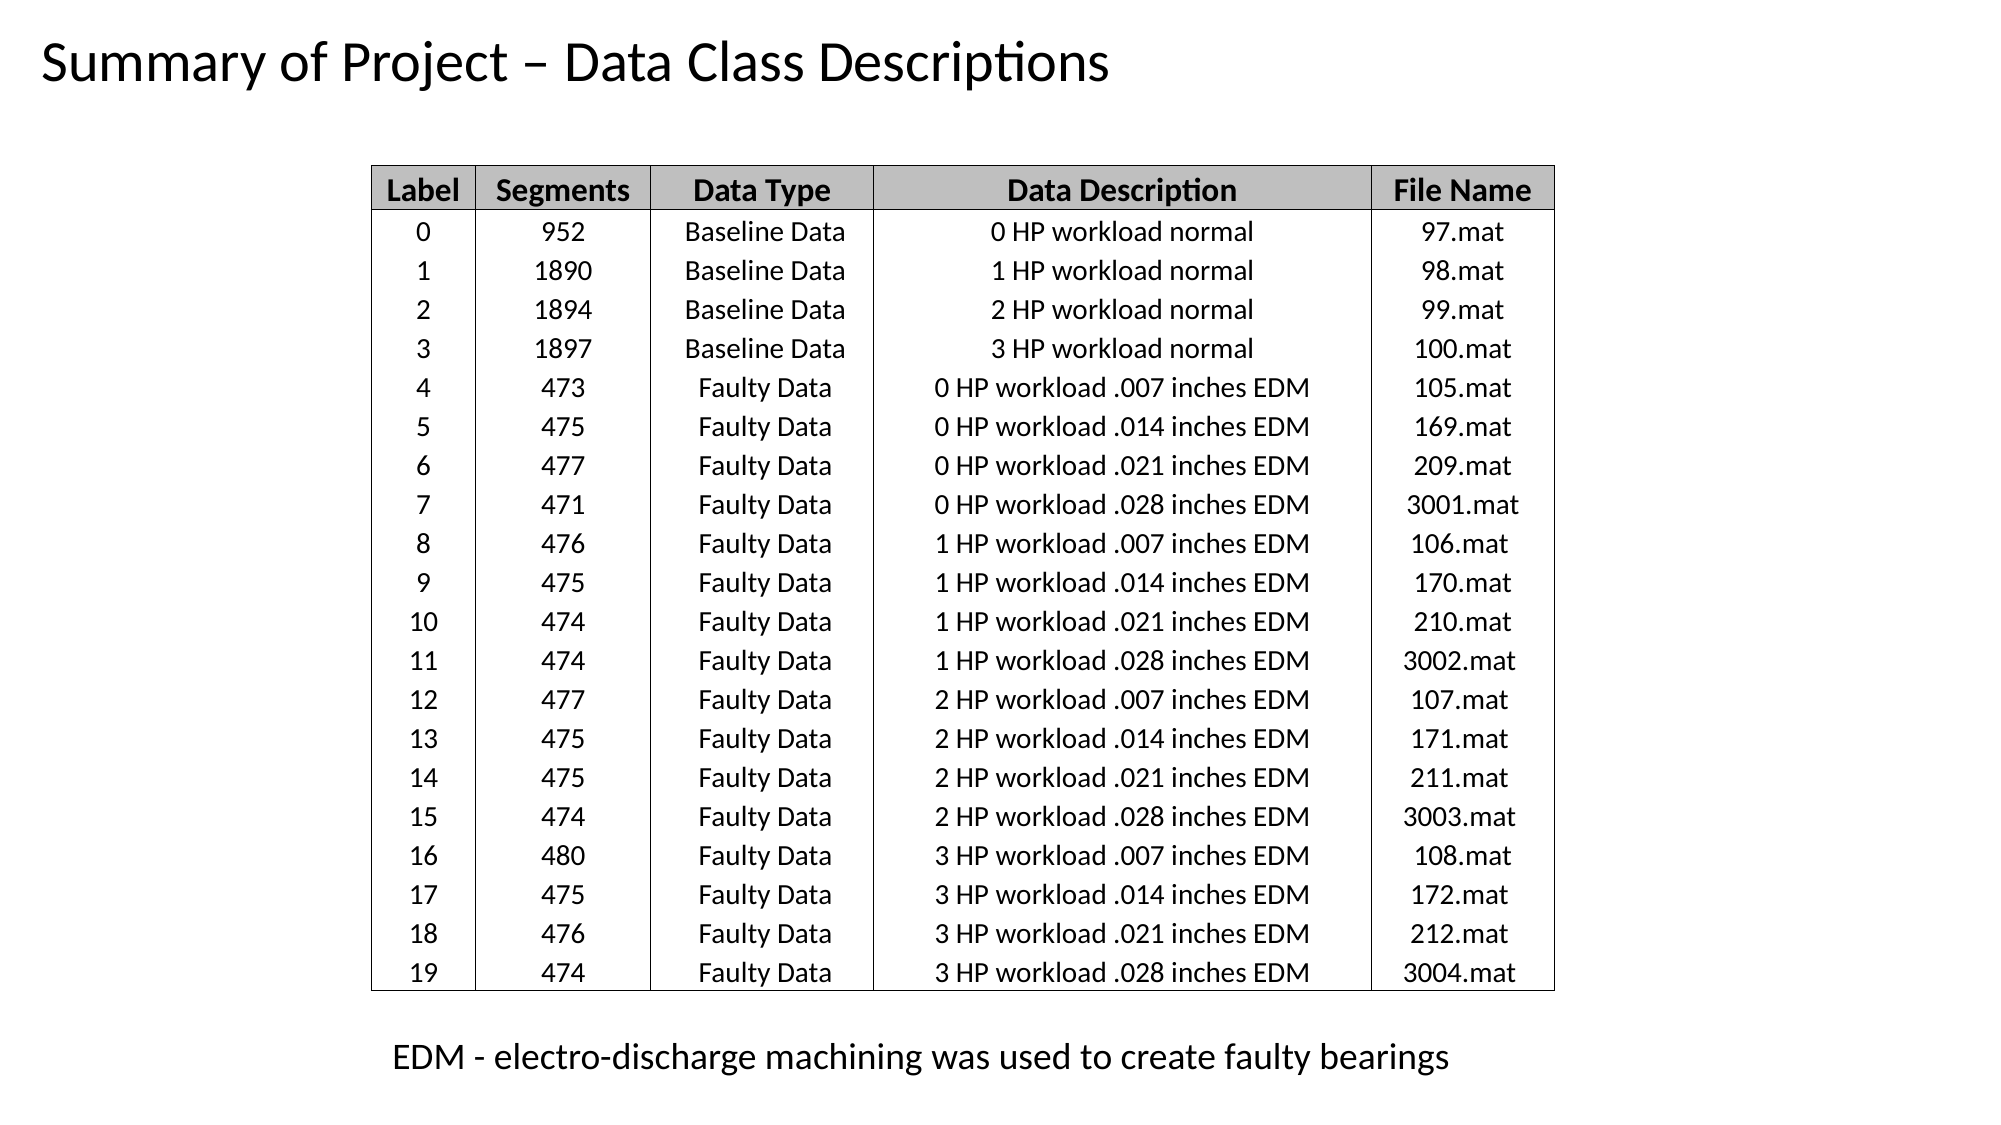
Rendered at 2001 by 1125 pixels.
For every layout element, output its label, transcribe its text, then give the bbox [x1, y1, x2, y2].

table_header Label [372, 166, 475, 209]
table_cell 474 [476, 951, 650, 990]
table_cell 211.mat [1372, 756, 1554, 795]
table_cell 97.mat [1372, 210, 1554, 248]
table_cell 2 HP workload .007 inches EDM [874, 678, 1371, 717]
table_cell 210.mat [1372, 600, 1554, 639]
table_cell 476 [476, 522, 650, 561]
table_cell 18 [372, 912, 475, 951]
table_cell Baseline Data [651, 248, 873, 287]
table_cell 169.mat [1372, 405, 1554, 444]
table_cell 172.mat [1372, 873, 1554, 912]
table_cell 16 [372, 834, 475, 873]
table_cell 475 [476, 873, 650, 912]
table_cell Faulty Data [651, 522, 873, 561]
table_cell Faulty Data [651, 756, 873, 795]
table_cell Faulty Data [651, 444, 873, 483]
table_cell 3 HP workload .028 inches EDM [874, 951, 1371, 990]
table_cell 2 HP workload .021 inches EDM [874, 756, 1371, 795]
table_cell 1894 [476, 287, 650, 327]
table_cell Faulty Data [651, 912, 873, 951]
table_cell 3 HP workload .021 inches EDM [874, 912, 1371, 951]
table_cell 11 [372, 639, 475, 678]
table_cell 475 [476, 717, 650, 756]
table_cell Faulty Data [651, 483, 873, 522]
table_cell 2 HP workload normal [874, 287, 1371, 327]
table_cell 475 [476, 405, 650, 444]
table_cell 5 [372, 405, 475, 444]
table_cell 6 [372, 444, 475, 483]
table_cell 1 HP workload .028 inches EDM [874, 639, 1371, 678]
table_cell 106.mat [1372, 522, 1554, 561]
table_cell 3002.mat [1372, 639, 1554, 678]
table_header File Name [1372, 166, 1554, 209]
table_cell 8 [372, 522, 475, 561]
table_cell Faulty Data [651, 600, 873, 639]
table_cell 477 [476, 444, 650, 483]
table_cell Baseline Data [651, 327, 873, 366]
table_cell 1 HP workload .014 inches EDM [874, 561, 1371, 600]
table_cell 0 HP workload normal [874, 210, 1371, 248]
table_cell 1 HP workload normal [874, 248, 1371, 287]
table_cell Faulty Data [651, 873, 873, 912]
table_cell 476 [476, 912, 650, 951]
table_cell 13 [372, 717, 475, 756]
table_cell 108.mat [1372, 834, 1554, 873]
table_cell 480 [476, 834, 650, 873]
table_cell Faulty Data [651, 561, 873, 600]
table_cell 170.mat [1372, 561, 1554, 600]
table_cell 212.mat [1372, 912, 1554, 951]
table_header Data Type [651, 166, 873, 209]
table_cell Faulty Data [651, 405, 873, 444]
table_cell Faulty Data [651, 366, 873, 405]
table_cell Faulty Data [651, 717, 873, 756]
table_cell 3003.mat [1372, 795, 1554, 834]
table_cell 100.mat [1372, 327, 1554, 366]
table_cell 15 [372, 795, 475, 834]
table_cell 3004.mat [1372, 951, 1554, 990]
table_cell 0 [372, 210, 475, 248]
table_cell Faulty Data [651, 951, 873, 990]
table_cell 1 [372, 248, 475, 287]
table_header Data Description [874, 166, 1371, 209]
table_cell Faulty Data [651, 678, 873, 717]
table_cell 14 [372, 756, 475, 795]
table_cell 1 HP workload .021 inches EDM [874, 600, 1371, 639]
table_cell 475 [476, 561, 650, 600]
table_cell 10 [372, 600, 475, 639]
table_header Segments [476, 166, 650, 209]
table_cell 12 [372, 678, 475, 717]
table_cell 0 HP workload .021 inches EDM [874, 444, 1371, 483]
table_cell 474 [476, 639, 650, 678]
text_box EDM - electro-discharge machining was used to create faulty bearings [377, 1024, 1466, 1084]
table_cell 1 HP workload .007 inches EDM [874, 522, 1371, 561]
table_cell 3001.mat [1372, 483, 1554, 522]
table_cell 4 [372, 366, 475, 405]
table_cell 474 [476, 600, 650, 639]
table_cell 475 [476, 756, 650, 795]
table_cell 471 [476, 483, 650, 522]
table_cell 3 HP workload normal [874, 327, 1371, 366]
table_cell 1890 [476, 248, 650, 287]
table_cell Faulty Data [651, 795, 873, 834]
table_cell 473 [476, 366, 650, 405]
table_cell 0 HP workload .014 inches EDM [874, 405, 1371, 444]
table_cell 477 [476, 678, 650, 717]
table_cell 3 HP workload .014 inches EDM [874, 873, 1371, 912]
table_cell 1897 [476, 327, 650, 366]
table_cell 0 HP workload .028 inches EDM [874, 483, 1371, 522]
table_cell Faulty Data [651, 834, 873, 873]
text_box Summary of Project – Data Class Descriptions [26, 15, 1126, 101]
table_cell 98.mat [1372, 248, 1554, 287]
table_cell 0 HP workload .007 inches EDM [874, 366, 1371, 405]
table_cell 105.mat [1372, 366, 1554, 405]
table_cell 2 [372, 287, 475, 327]
table_cell Baseline Data [651, 287, 873, 327]
table_cell 3 HP workload .007 inches EDM [874, 834, 1371, 873]
table_cell 7 [372, 483, 475, 522]
table_cell 99.mat [1372, 287, 1554, 327]
table_cell 107.mat [1372, 678, 1554, 717]
table_cell 2 HP workload .014 inches EDM [874, 717, 1371, 756]
table_cell Baseline Data [651, 210, 873, 248]
table_cell 2 HP workload .028 inches EDM [874, 795, 1371, 834]
table_cell 19 [372, 951, 475, 990]
table_cell 209.mat [1372, 444, 1554, 483]
table_cell 171.mat [1372, 717, 1554, 756]
table_cell 17 [372, 873, 475, 912]
table_cell 9 [372, 561, 475, 600]
table_cell 952 [476, 210, 650, 248]
table_cell Faulty Data [651, 639, 873, 678]
table_cell 474 [476, 795, 650, 834]
table_cell 3 [372, 327, 475, 366]
